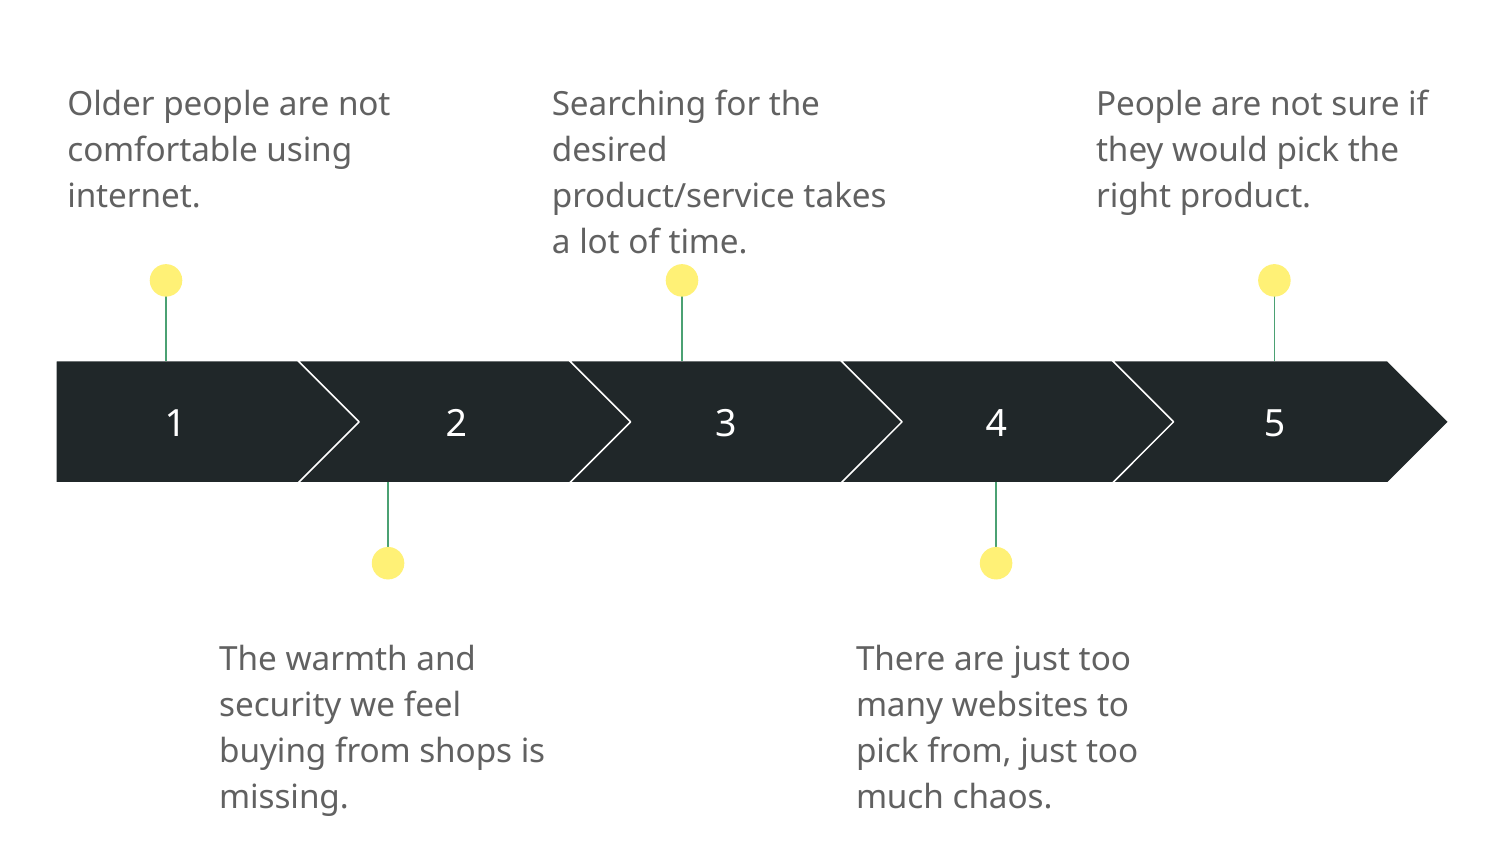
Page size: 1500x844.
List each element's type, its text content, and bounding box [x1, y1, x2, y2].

text_box [840, 360, 1166, 484]
list 3 [618, 383, 834, 461]
list 2 [348, 383, 565, 461]
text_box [1257, 263, 1291, 362]
list The warmth and security we feel buying from shops is missing. [204, 616, 572, 766]
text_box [371, 481, 405, 580]
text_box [665, 263, 699, 362]
list Searching for the desired product/service takes a lot of time. [536, 61, 915, 211]
text_box [55, 360, 348, 484]
text_box [569, 360, 888, 484]
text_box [149, 263, 183, 362]
text_box [1112, 360, 1449, 484]
list People are not sure if they would pick the right product. [1081, 61, 1449, 211]
list 1 [55, 383, 295, 461]
list 4 [888, 383, 1105, 461]
list 5 [1166, 383, 1383, 461]
list Older people are not comfortable using internet. [52, 61, 421, 211]
text_box [297, 360, 618, 484]
list There are just too many websites to pick from, just too much chaos. [841, 616, 1209, 766]
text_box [979, 481, 1013, 580]
